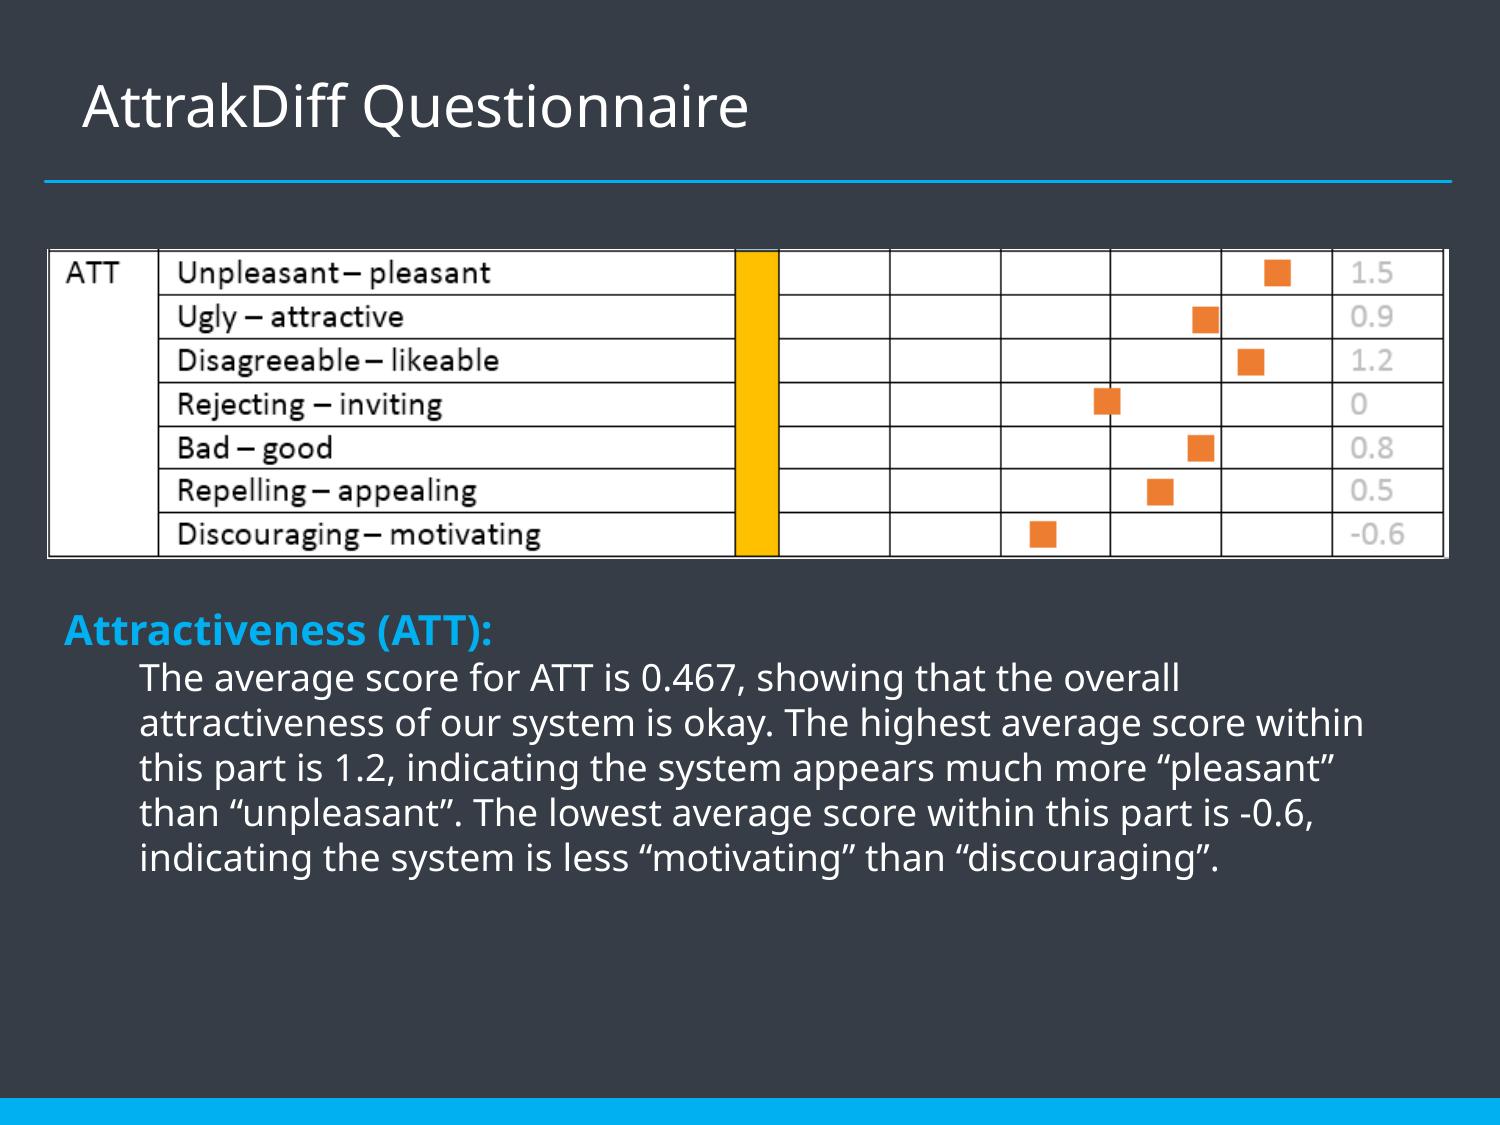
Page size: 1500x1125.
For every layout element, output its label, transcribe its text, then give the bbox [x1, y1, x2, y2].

picture [47, 249, 1450, 559]
title AttrakDiff Questionnaire [67, 25, 1430, 180]
text_box Attractiveness (ATT): The average score for ATT is 0.467, showing that the overall attractiveness of our system is okay. The highest average score within this part is 1.2, indicating the system appears much more “pleasant” than “unpleasant”. The lowest average score within this part is -0.6, indicating the system is less “motivating” than “discouraging”. [49, 596, 1430, 887]
text_box [0, 1098, 1500, 1125]
